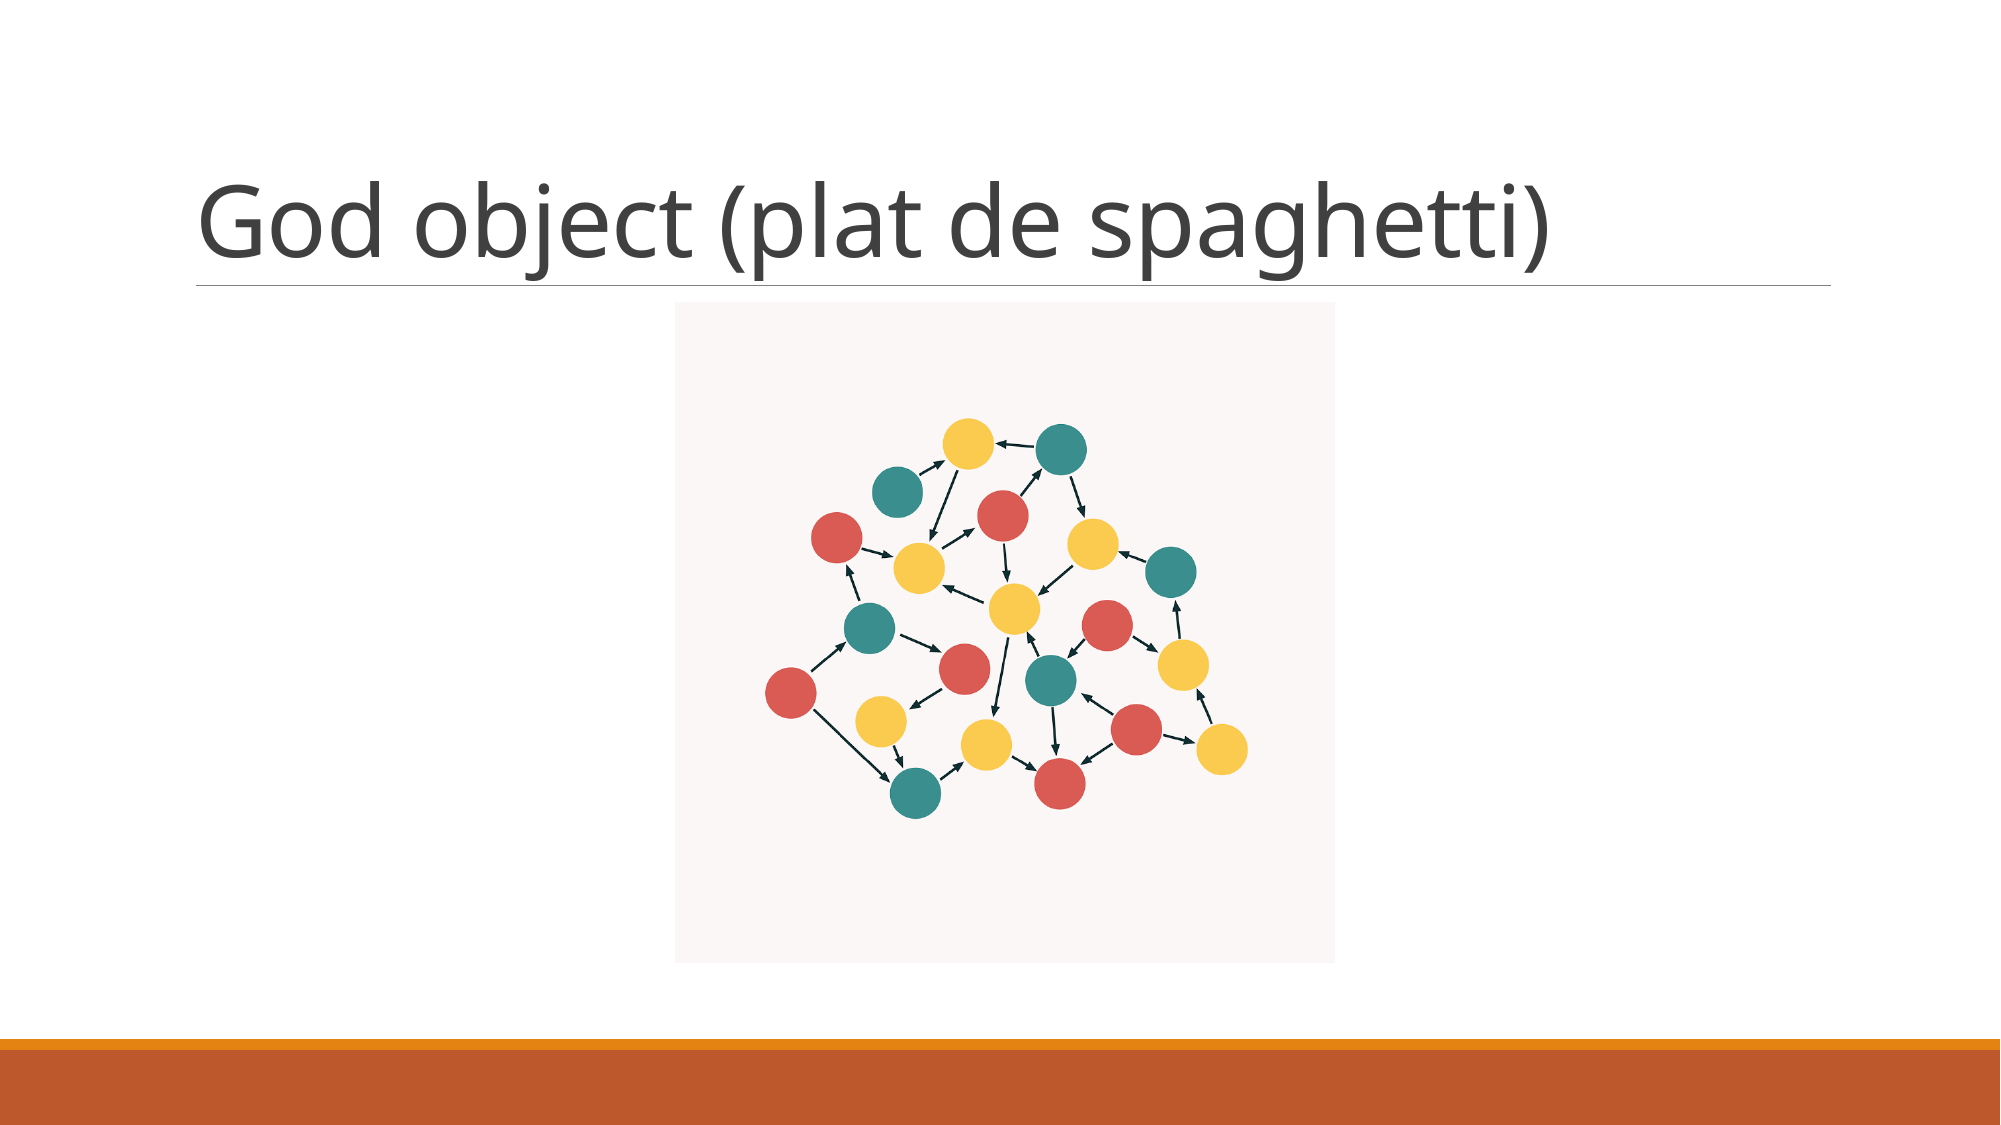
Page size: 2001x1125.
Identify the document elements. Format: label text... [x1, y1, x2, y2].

title God object (plat de spaghetti) [180, 47, 1830, 285]
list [674, 302, 1336, 964]
